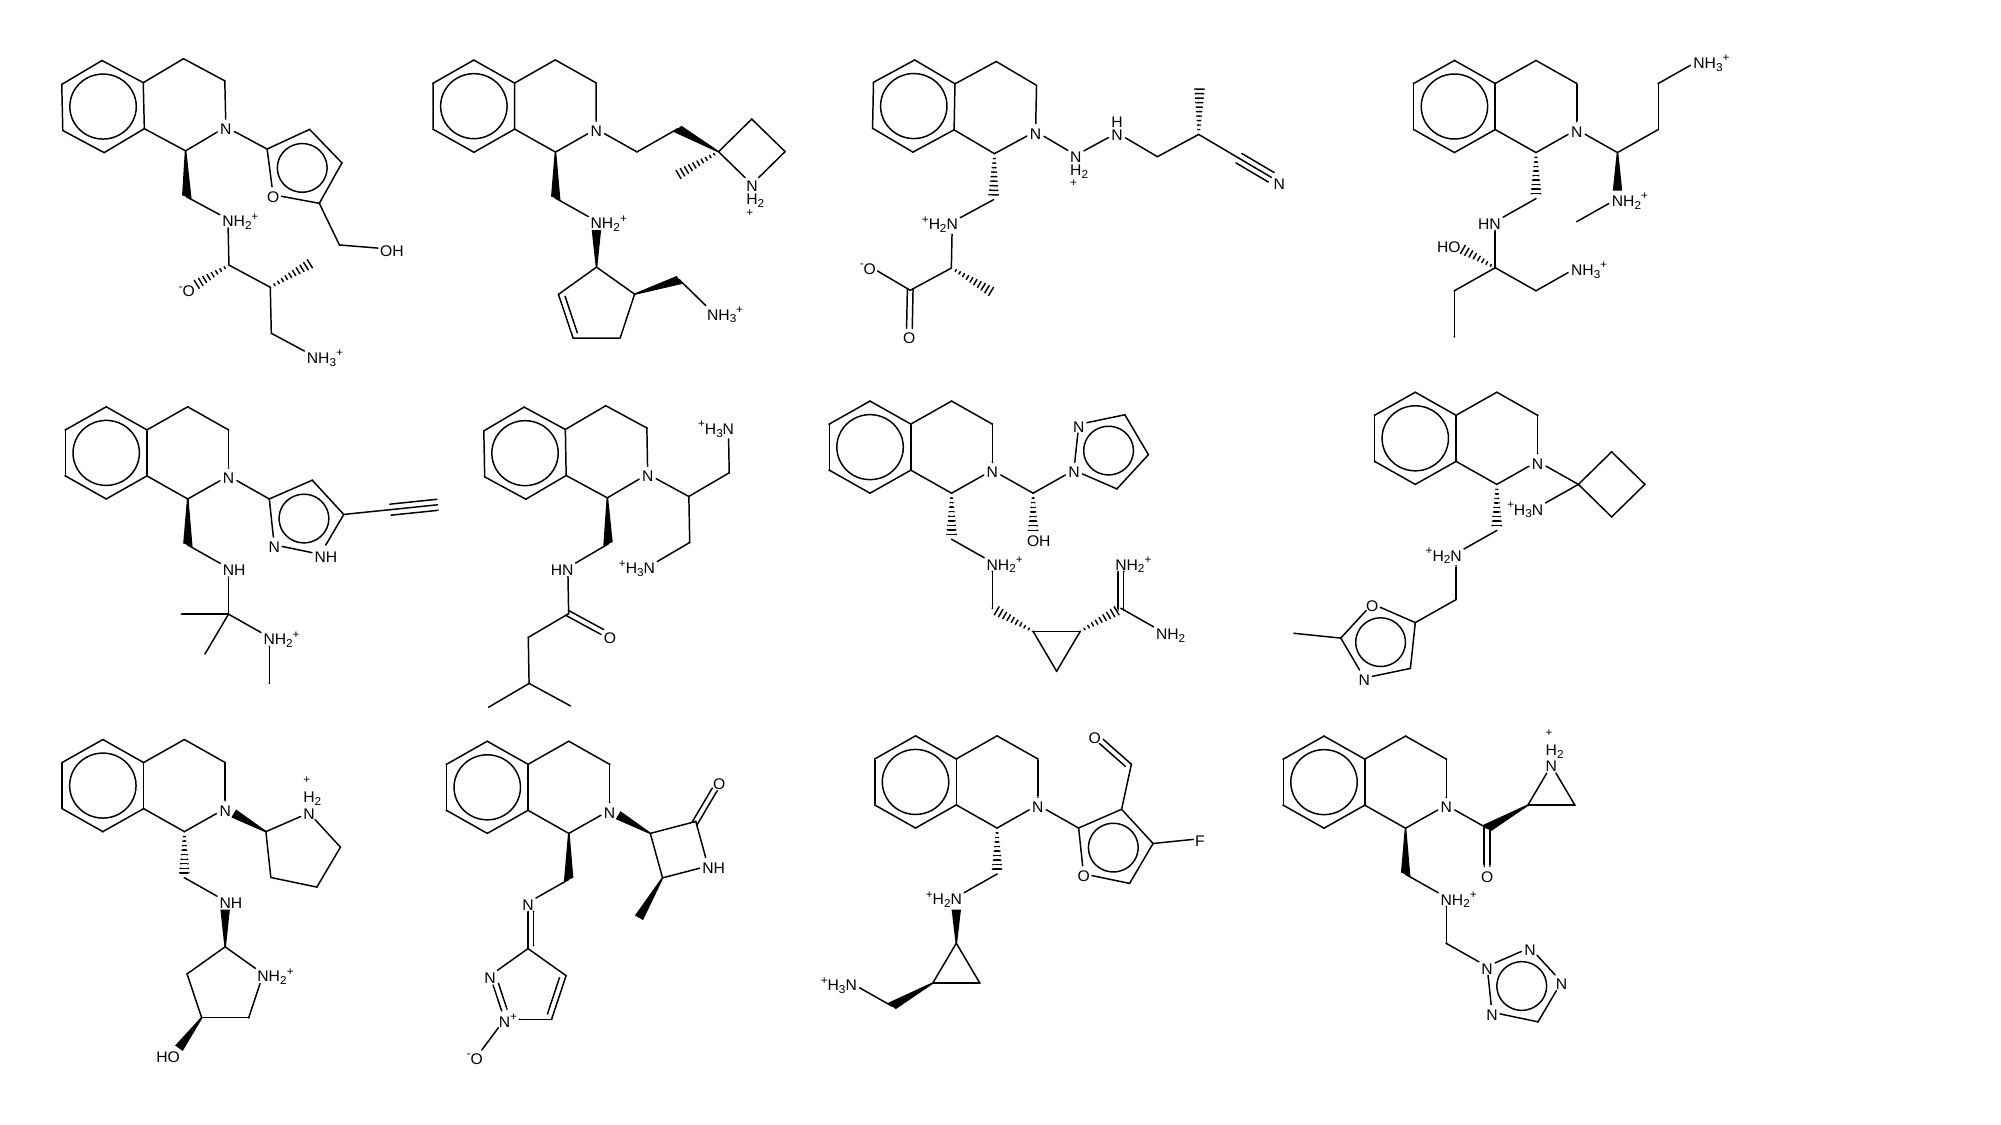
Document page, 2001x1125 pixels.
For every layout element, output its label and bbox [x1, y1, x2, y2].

text_box [58, 50, 1748, 1099]
